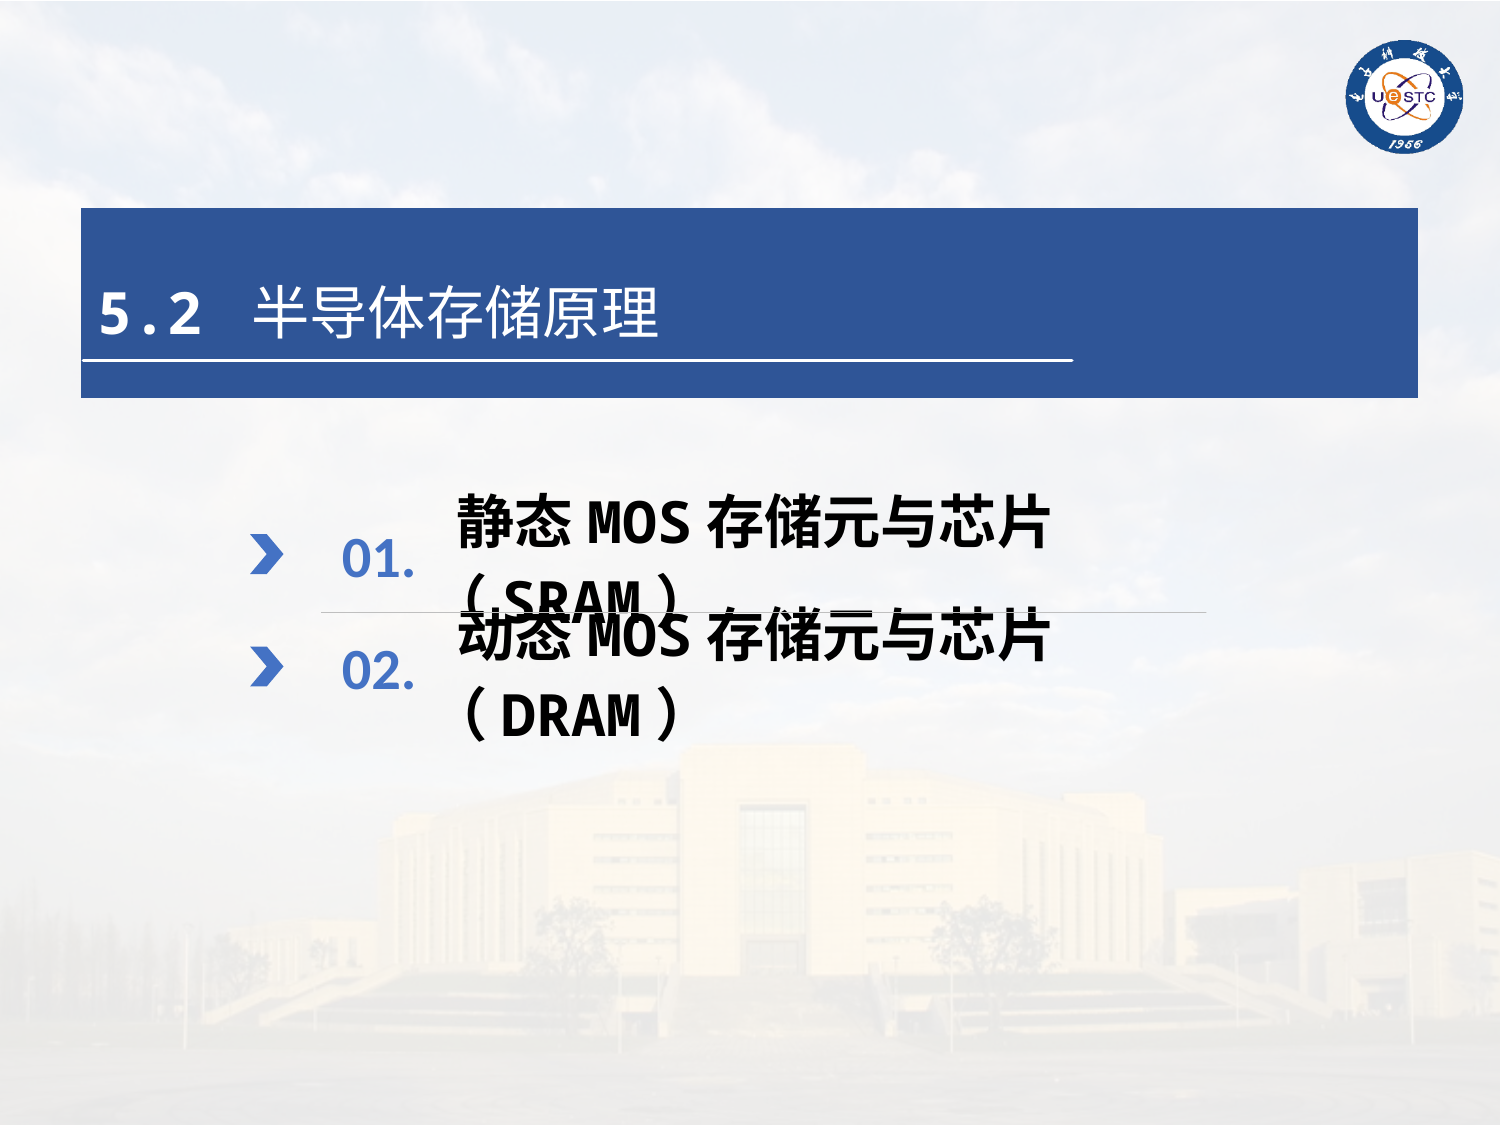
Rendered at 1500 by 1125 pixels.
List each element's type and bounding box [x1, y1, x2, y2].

text_box [82, 268, 1073, 361]
picture [0, 0, 1500, 1125]
